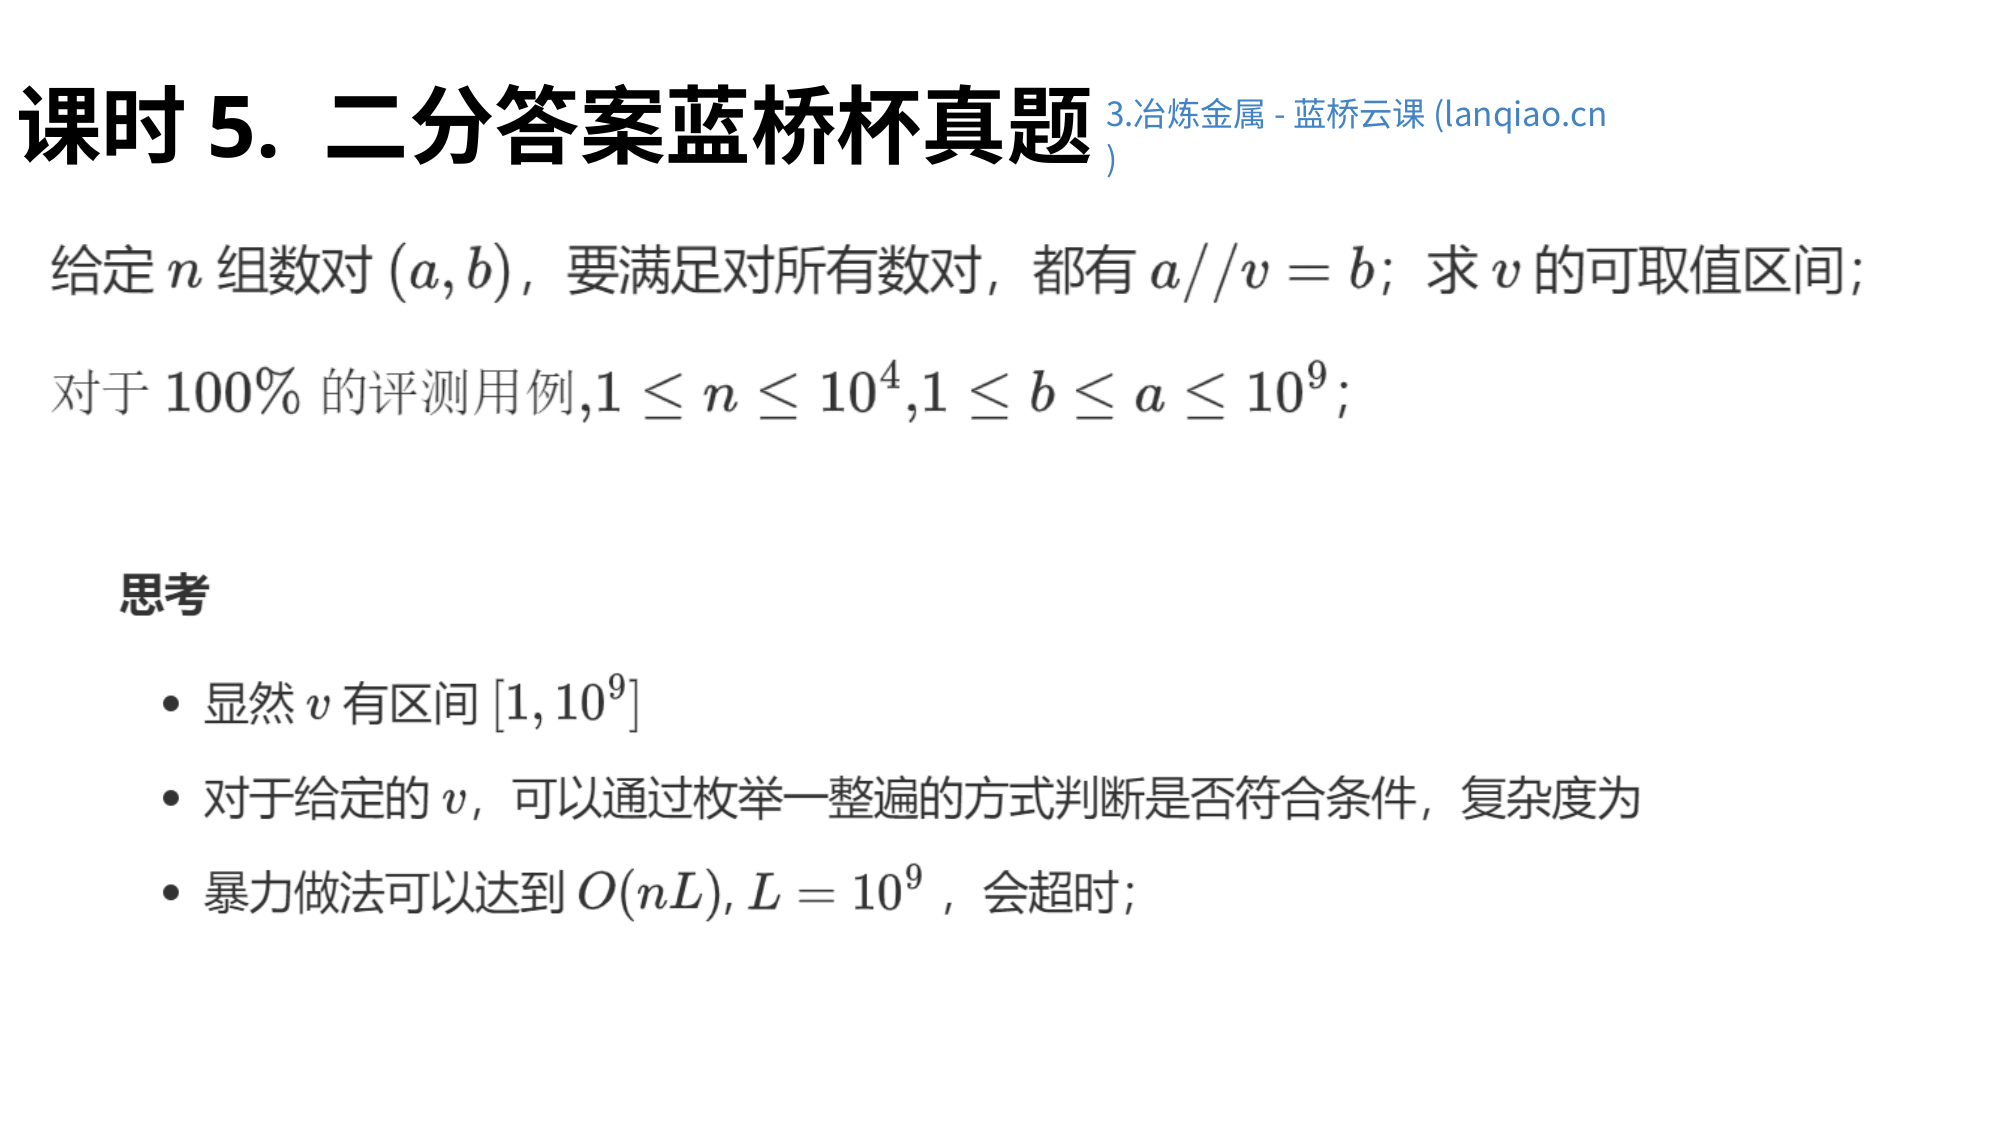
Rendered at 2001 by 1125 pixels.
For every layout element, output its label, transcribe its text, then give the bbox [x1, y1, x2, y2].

picture [16, 188, 2000, 459]
picture [72, 537, 1848, 966]
text_box 3.冶炼金属 - 蓝桥云课 (lanqiao.cn) [1106, 84, 1619, 137]
text_box 课时5. 二分答案蓝桥杯真题 [16, 47, 1798, 175]
